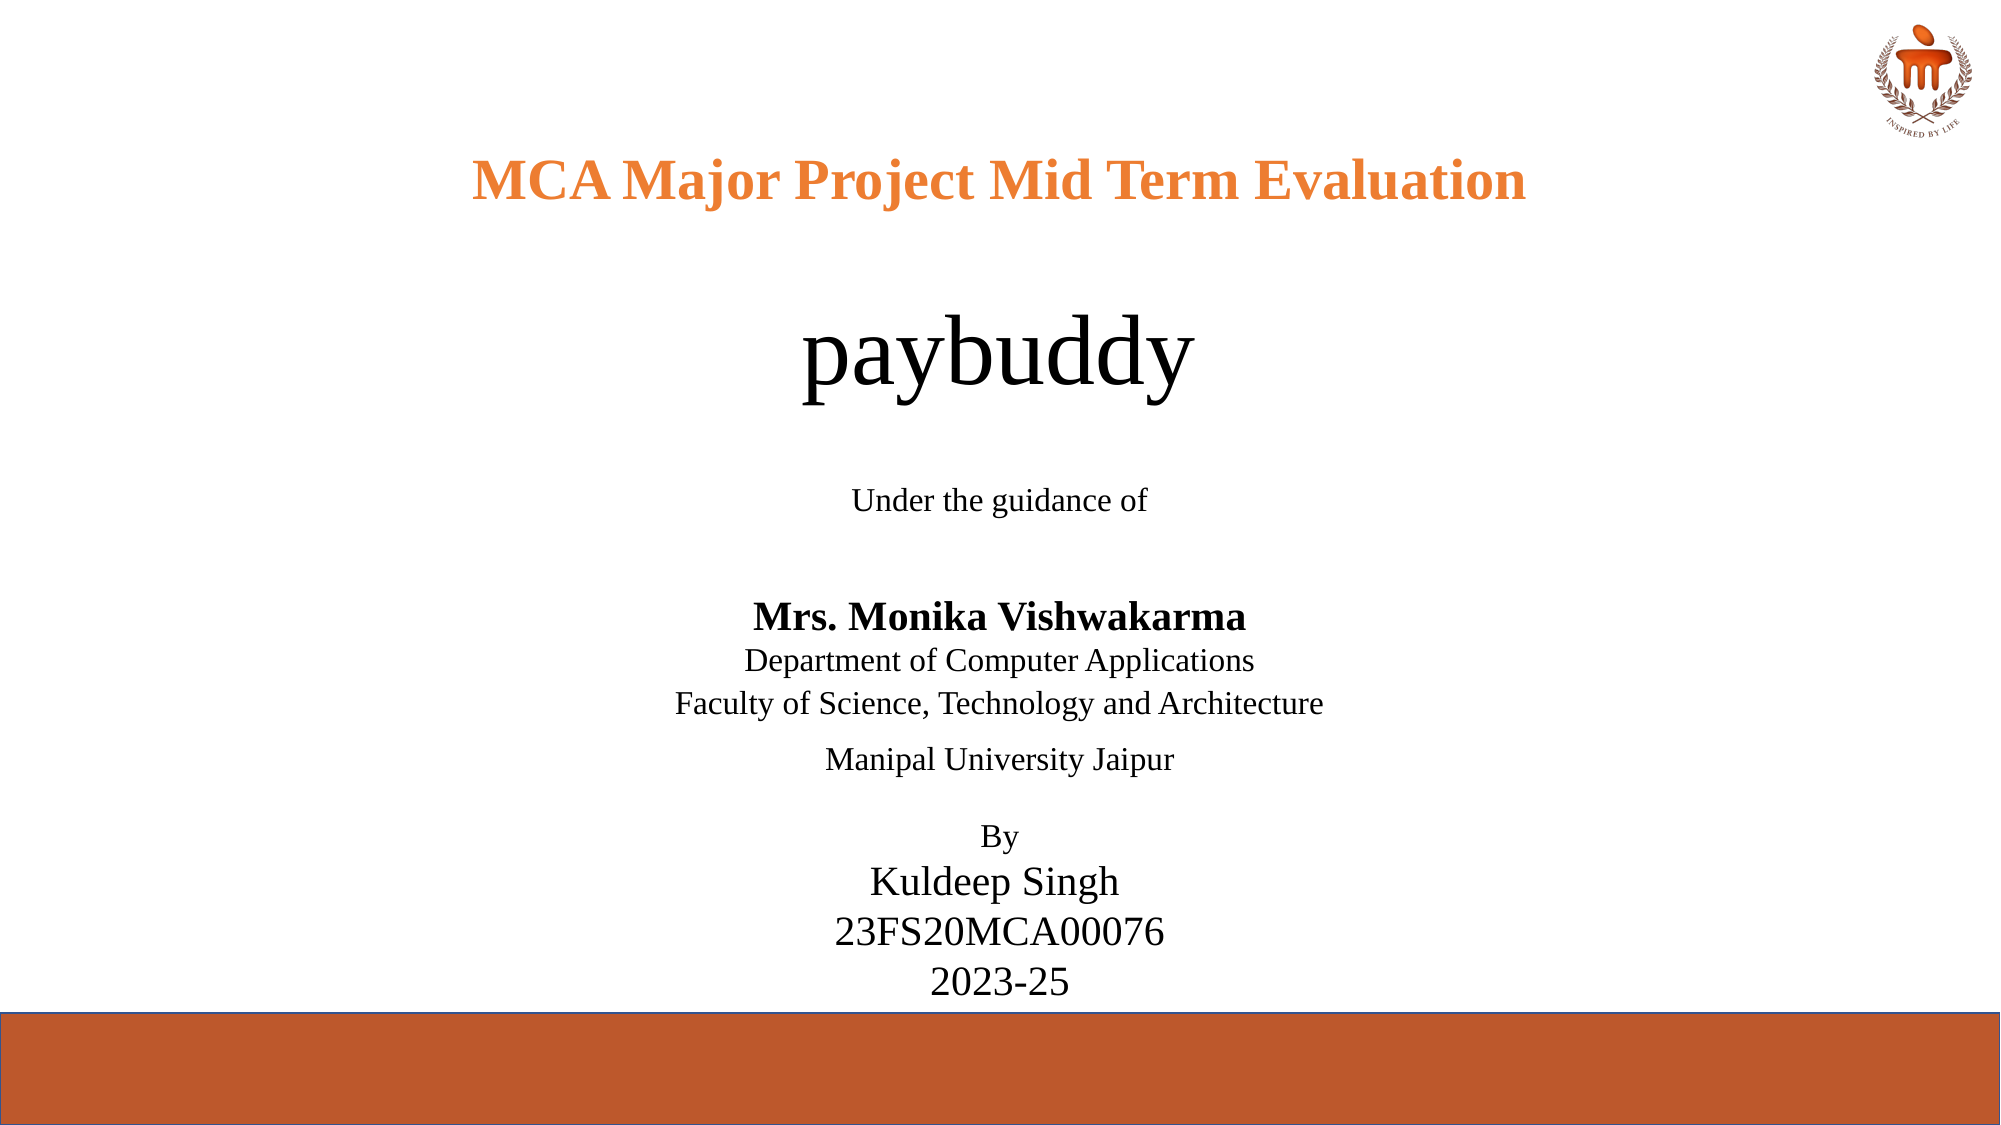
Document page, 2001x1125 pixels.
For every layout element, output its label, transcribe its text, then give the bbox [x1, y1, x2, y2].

text_box MCA Major Project Mid Term Evaluation [457, 133, 1543, 219]
text_box Under the guidance of Mrs. Monika Vishwakarma Department of Computer Applications Faculty of Science, Technology and Architecture Manipal University Jaipur [659, 470, 1341, 785]
text_box [0, 1012, 2000, 1125]
text_box paybuddy [785, 277, 1214, 412]
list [1863, 22, 1982, 141]
text_box By Kuldeep Singh 23FS20MCA00076 2023-25 [819, 806, 1181, 1012]
